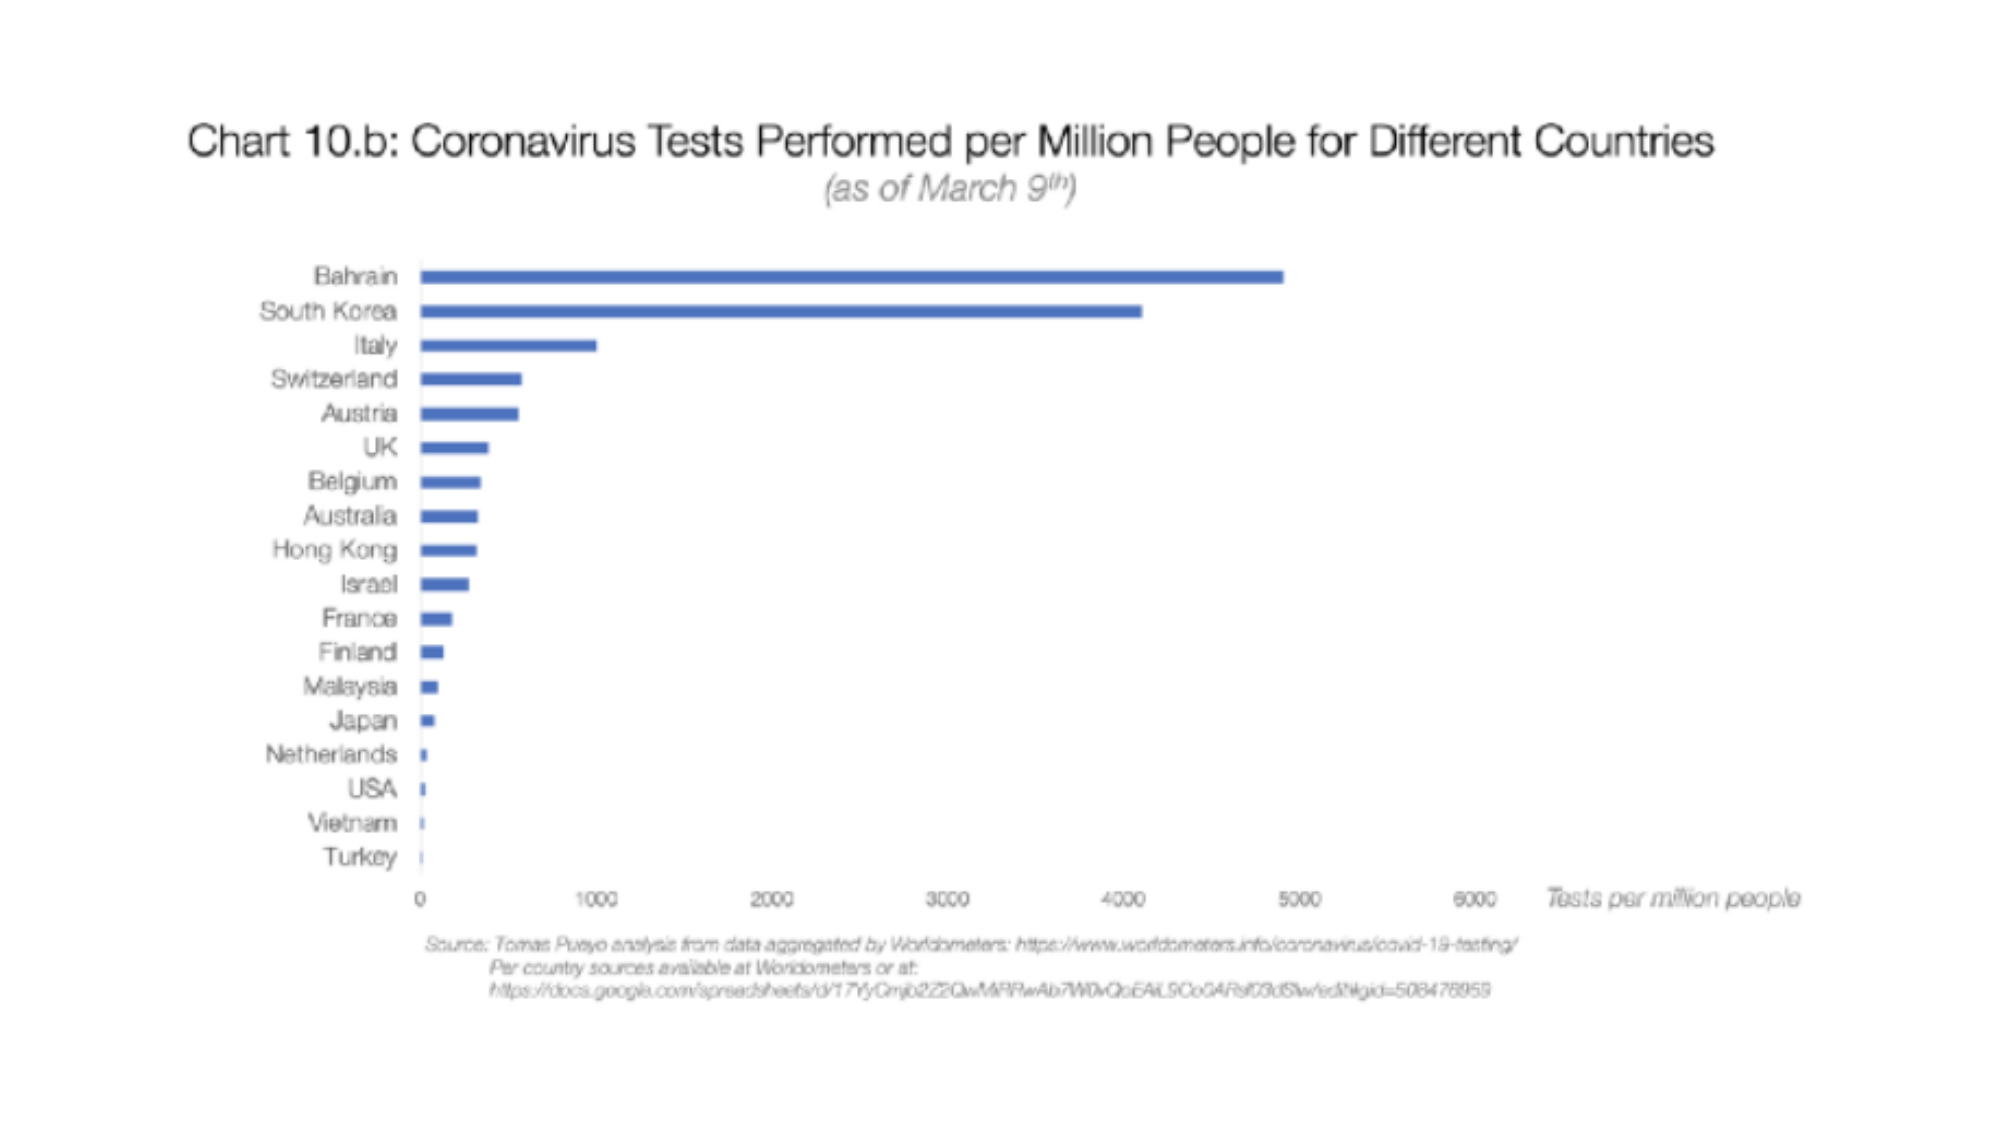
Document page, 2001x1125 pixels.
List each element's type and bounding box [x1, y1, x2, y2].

picture [158, 95, 1840, 1036]
